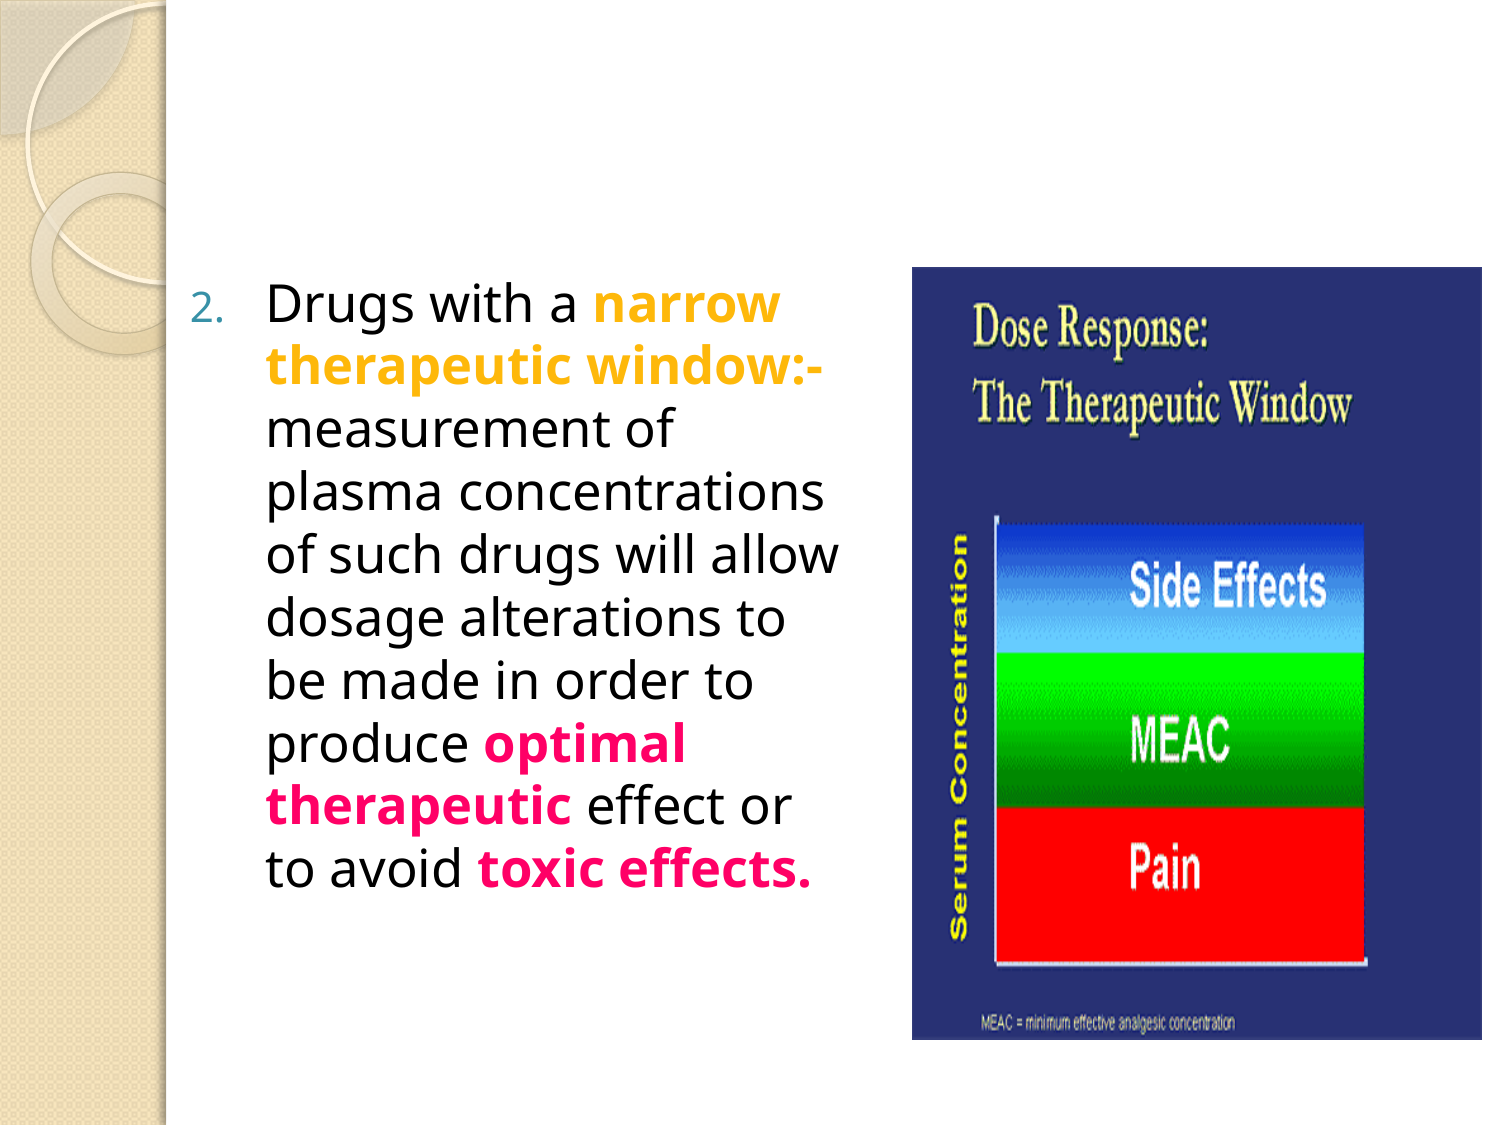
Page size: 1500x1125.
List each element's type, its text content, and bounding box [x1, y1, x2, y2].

picture [912, 266, 1482, 1040]
text_box Drugs with a narrow therapeutic window:-measurement of plasma concentrations of such drugs will allow dosage alterations to be made in order to produce optimal therapeutic effect or to avoid toxic effects. [174, 262, 857, 1005]
